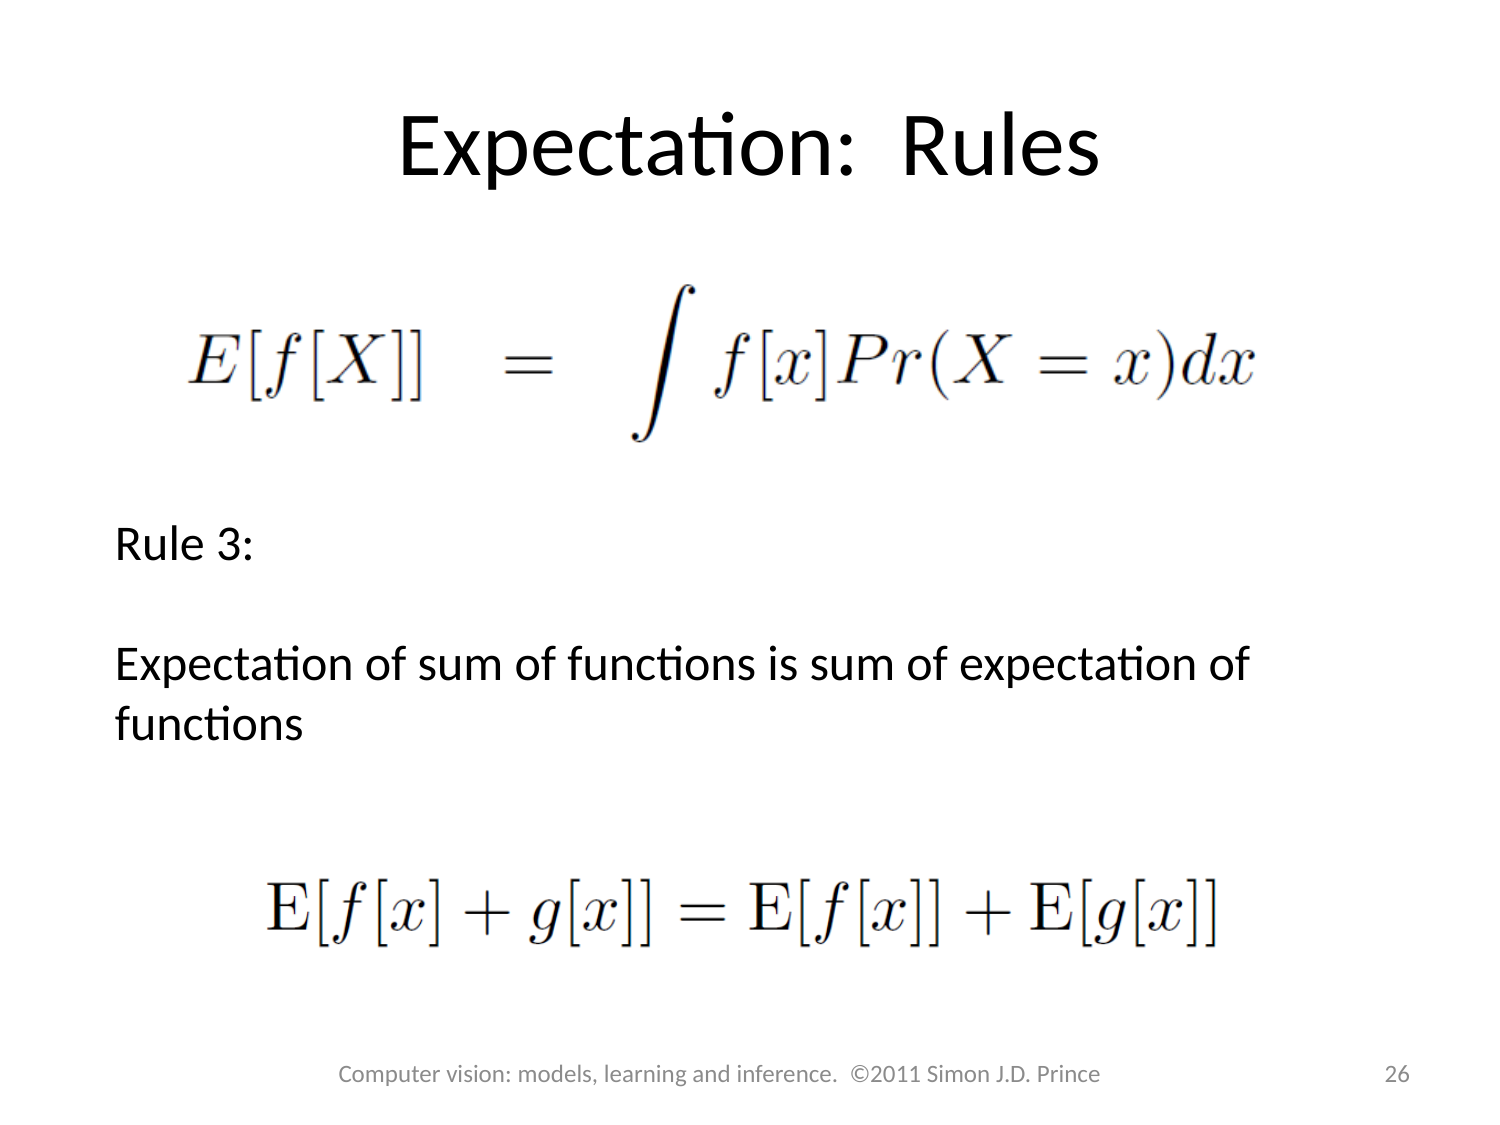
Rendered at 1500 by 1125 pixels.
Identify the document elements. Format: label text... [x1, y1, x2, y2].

text_box Rule 3: Expectation of sum of functions is sum of expectation of functions [100, 503, 1376, 759]
picture [253, 857, 1223, 971]
picture [159, 278, 1344, 481]
title Expectation: Rules [75, 45, 1425, 233]
footer Computer vision: models, learning and inference. ©2011 Simon J.D. Prince [301, 1042, 1140, 1103]
slide_number 26 [1140, 1042, 1425, 1103]
